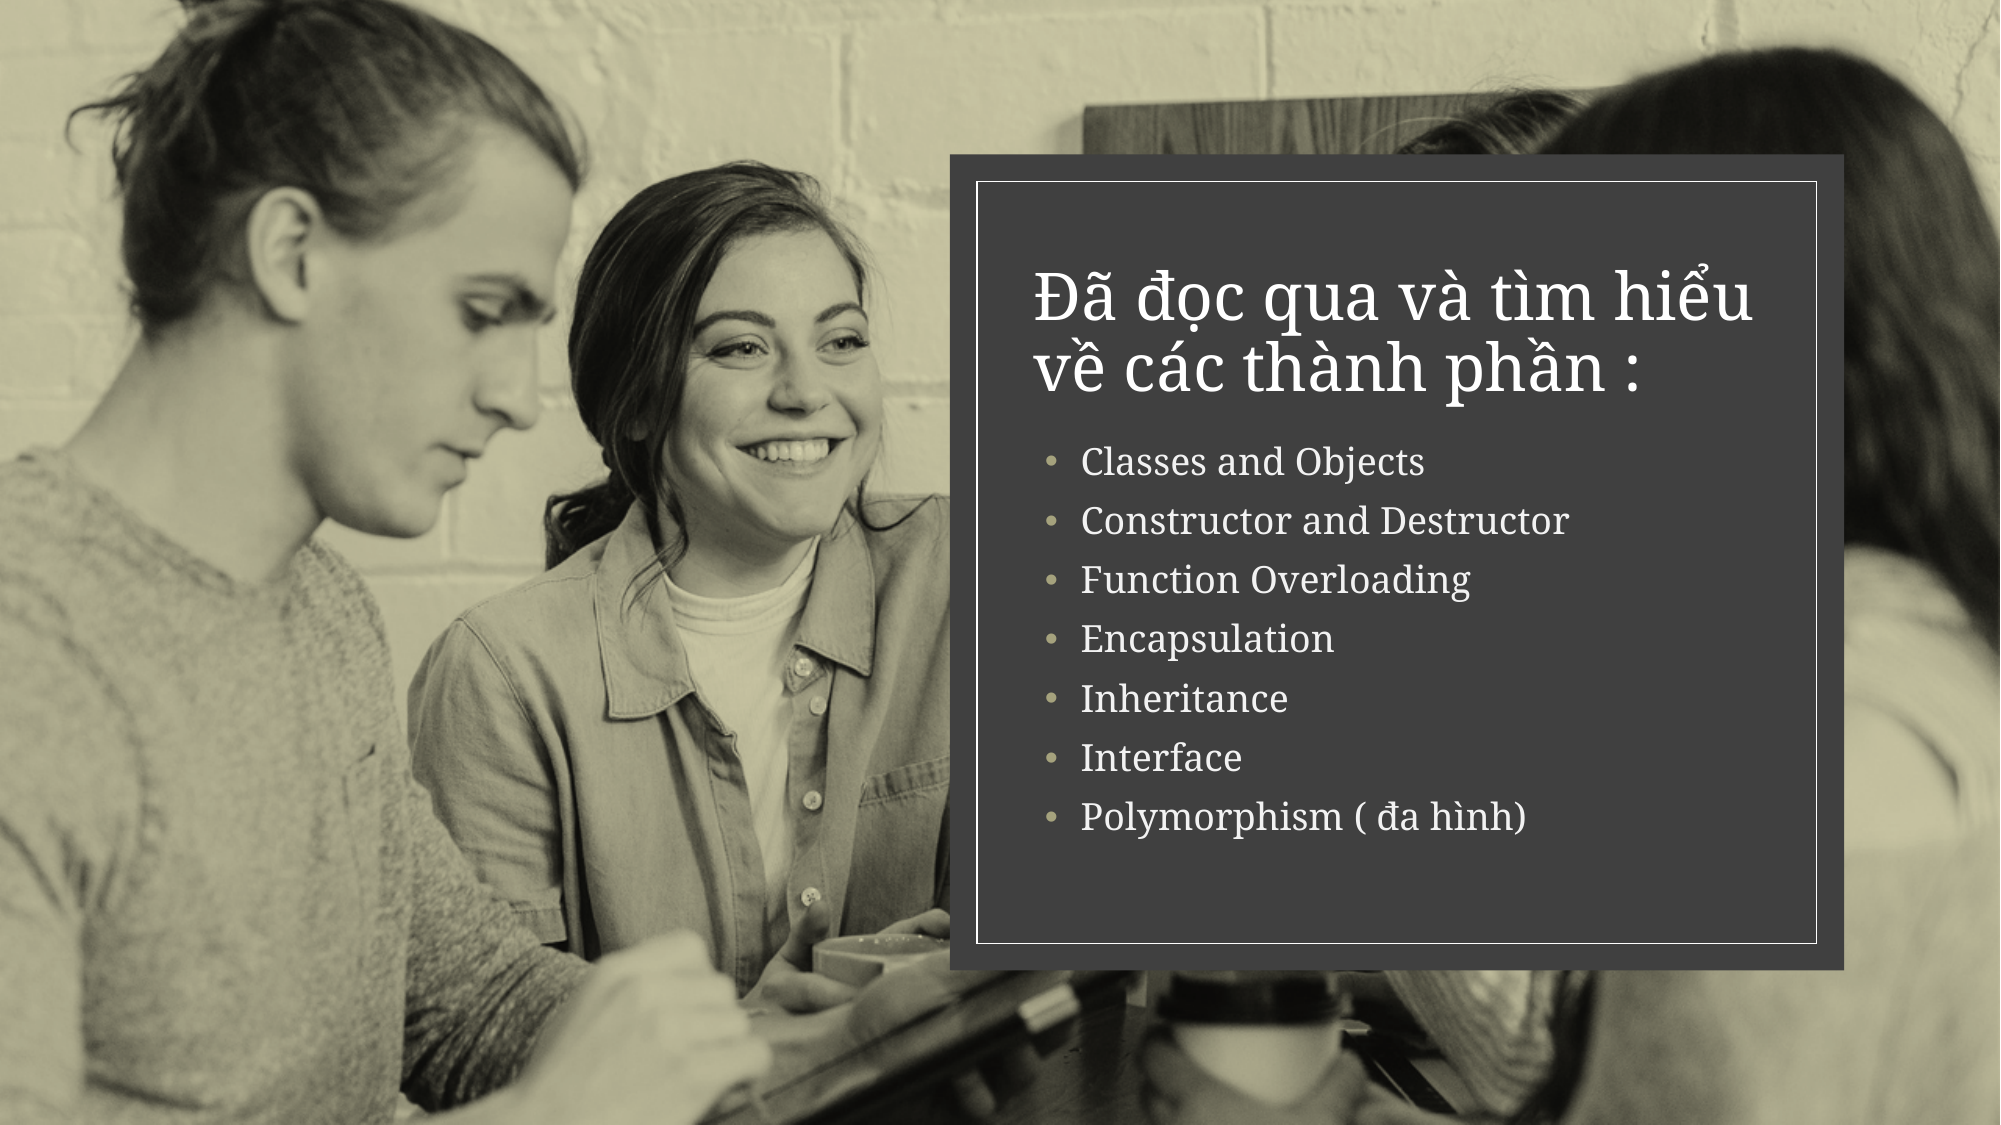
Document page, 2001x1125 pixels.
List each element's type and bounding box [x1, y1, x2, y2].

list [0, 0, 2000, 1125]
